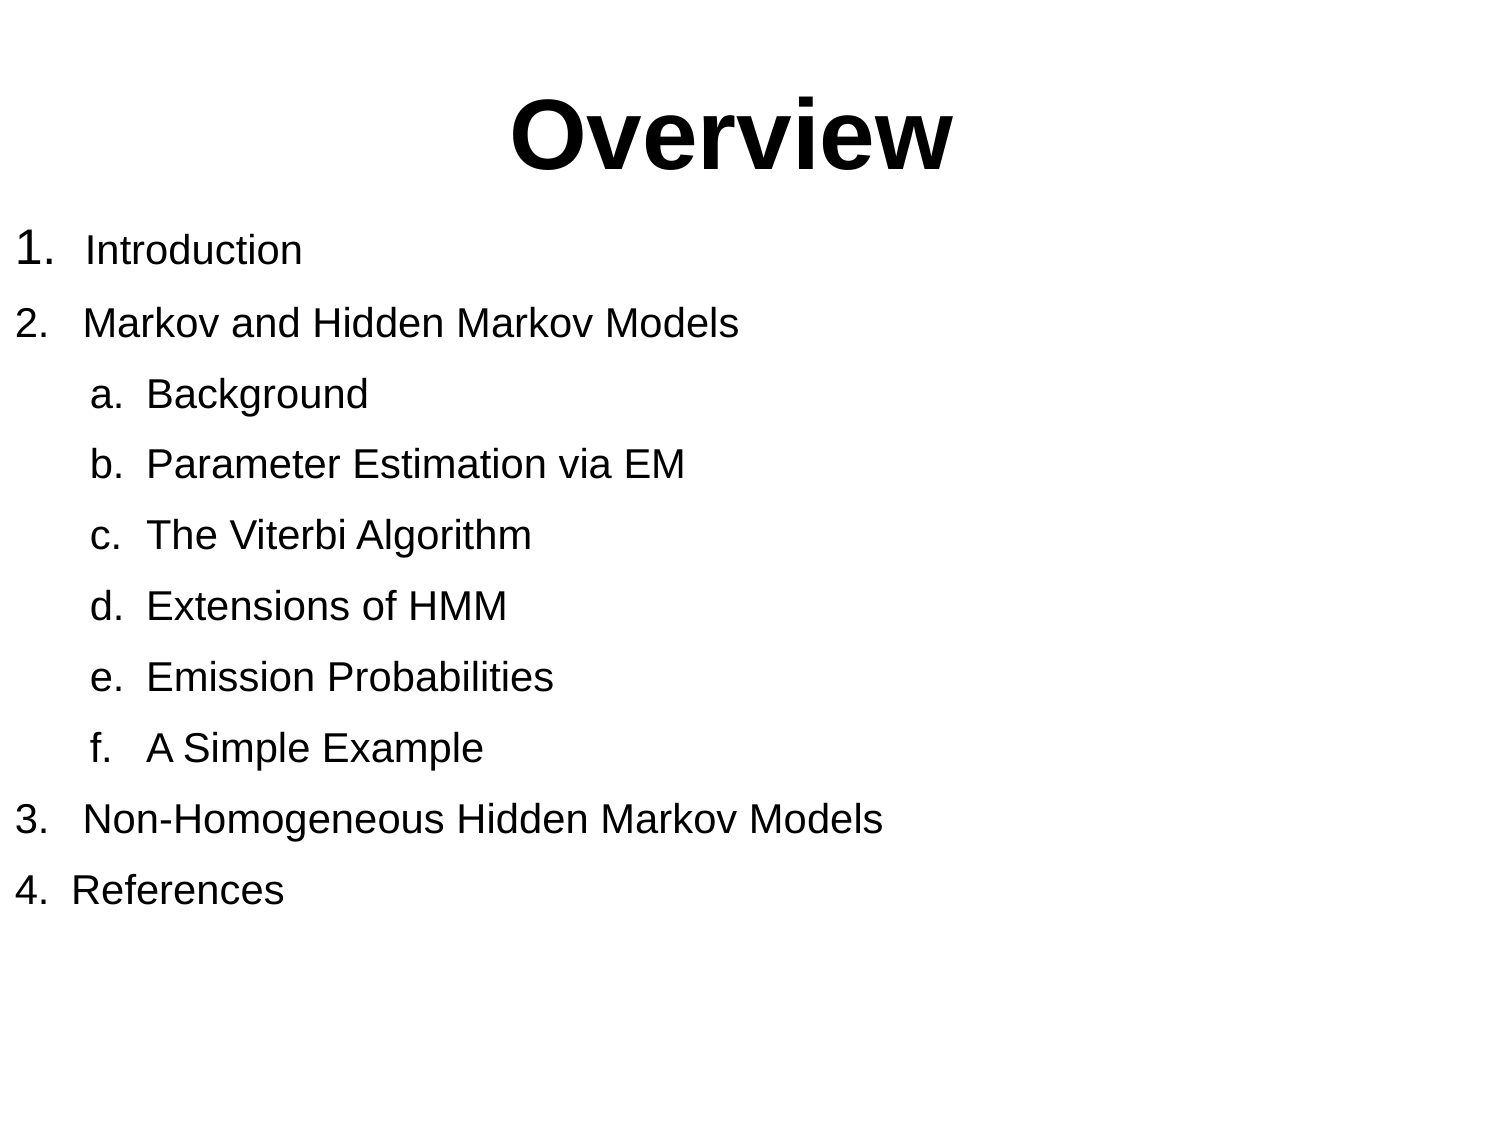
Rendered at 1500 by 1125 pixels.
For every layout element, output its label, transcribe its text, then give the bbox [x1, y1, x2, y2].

text_box Overview Introduction Markov and Hidden Markov Models Background Parameter Estimation via EM The Viterbi Algorithm Extensions of HMM Emission Probabilities A Simple Example Non-Homogeneous Hidden Markov Models References [0, 62, 1463, 920]
